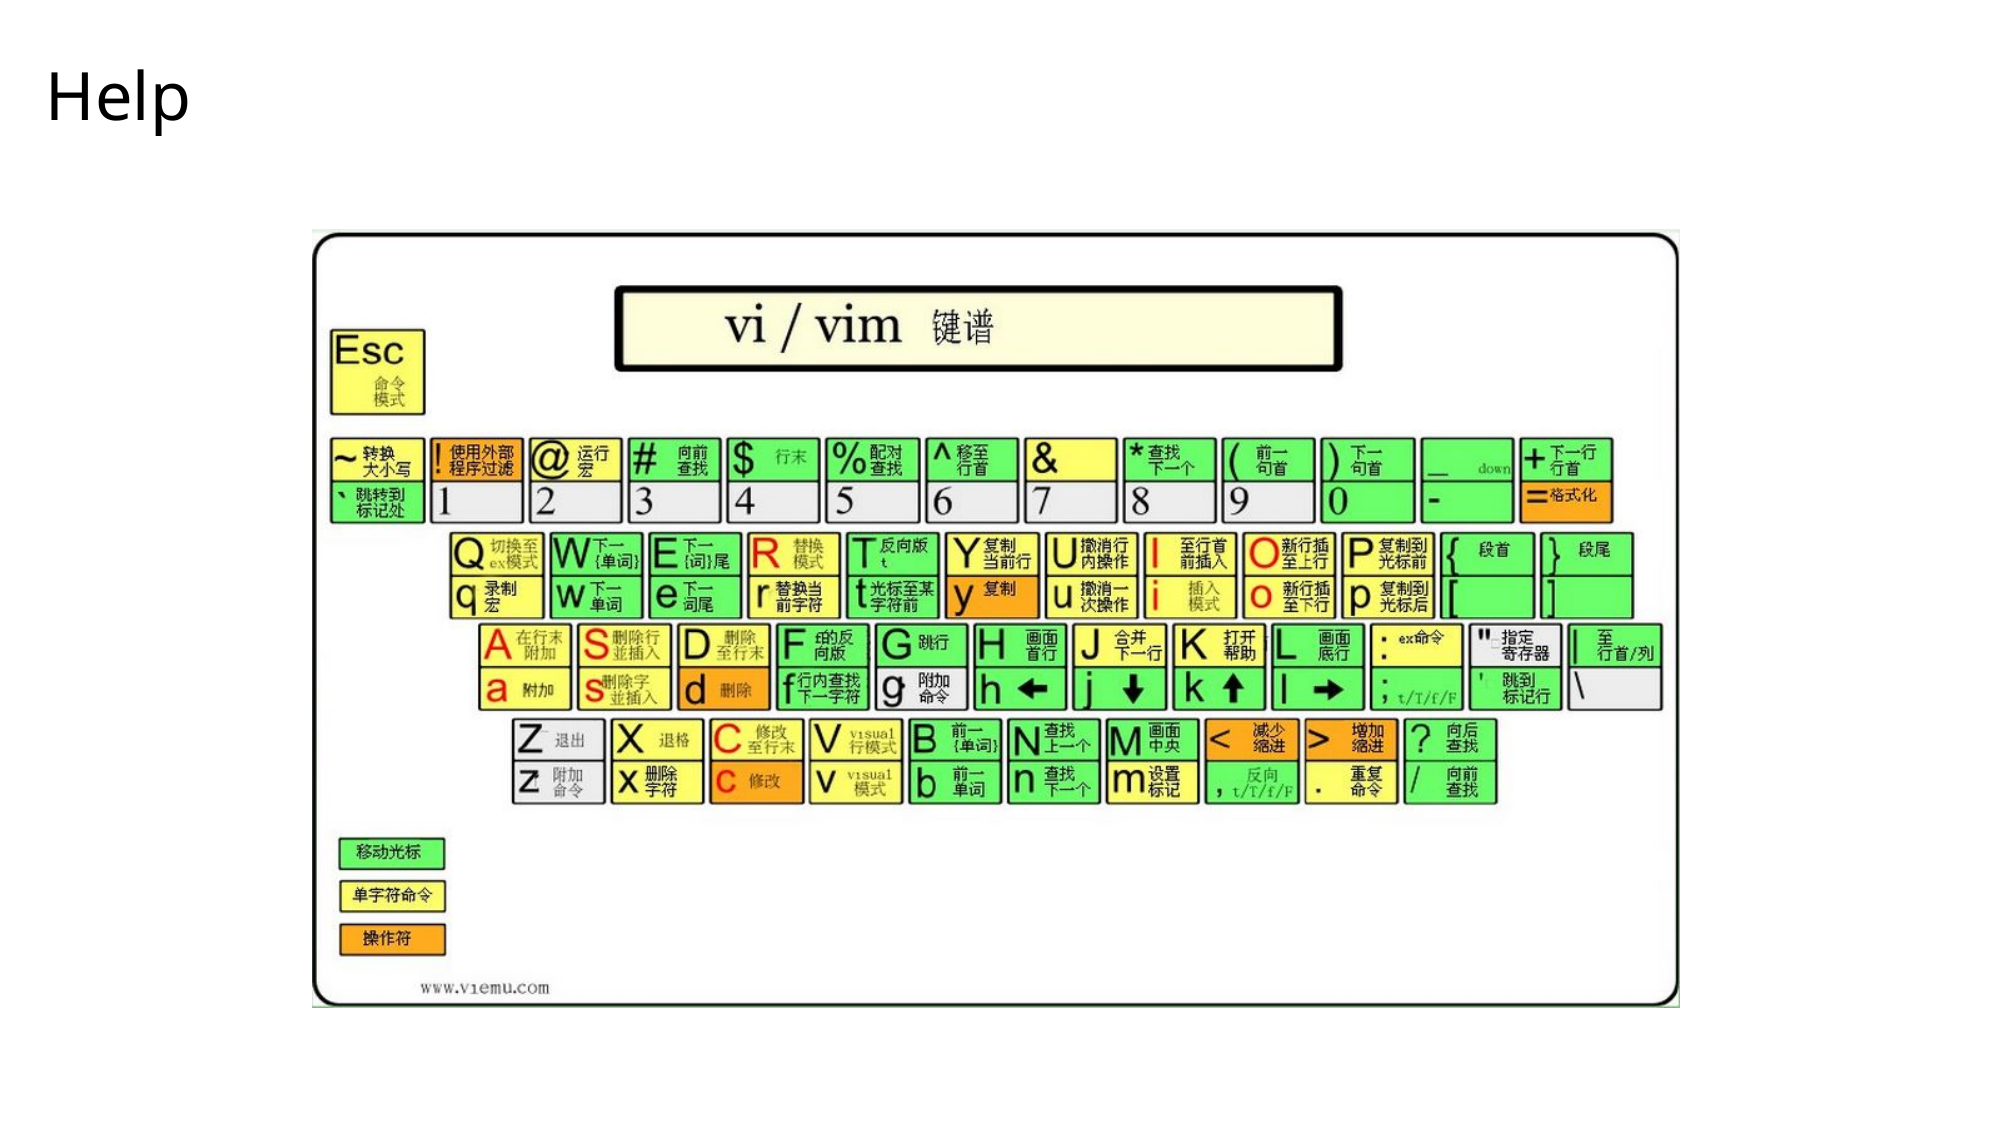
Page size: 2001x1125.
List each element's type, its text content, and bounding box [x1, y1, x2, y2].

text_box Help [30, 46, 206, 142]
picture [311, 229, 1680, 1008]
